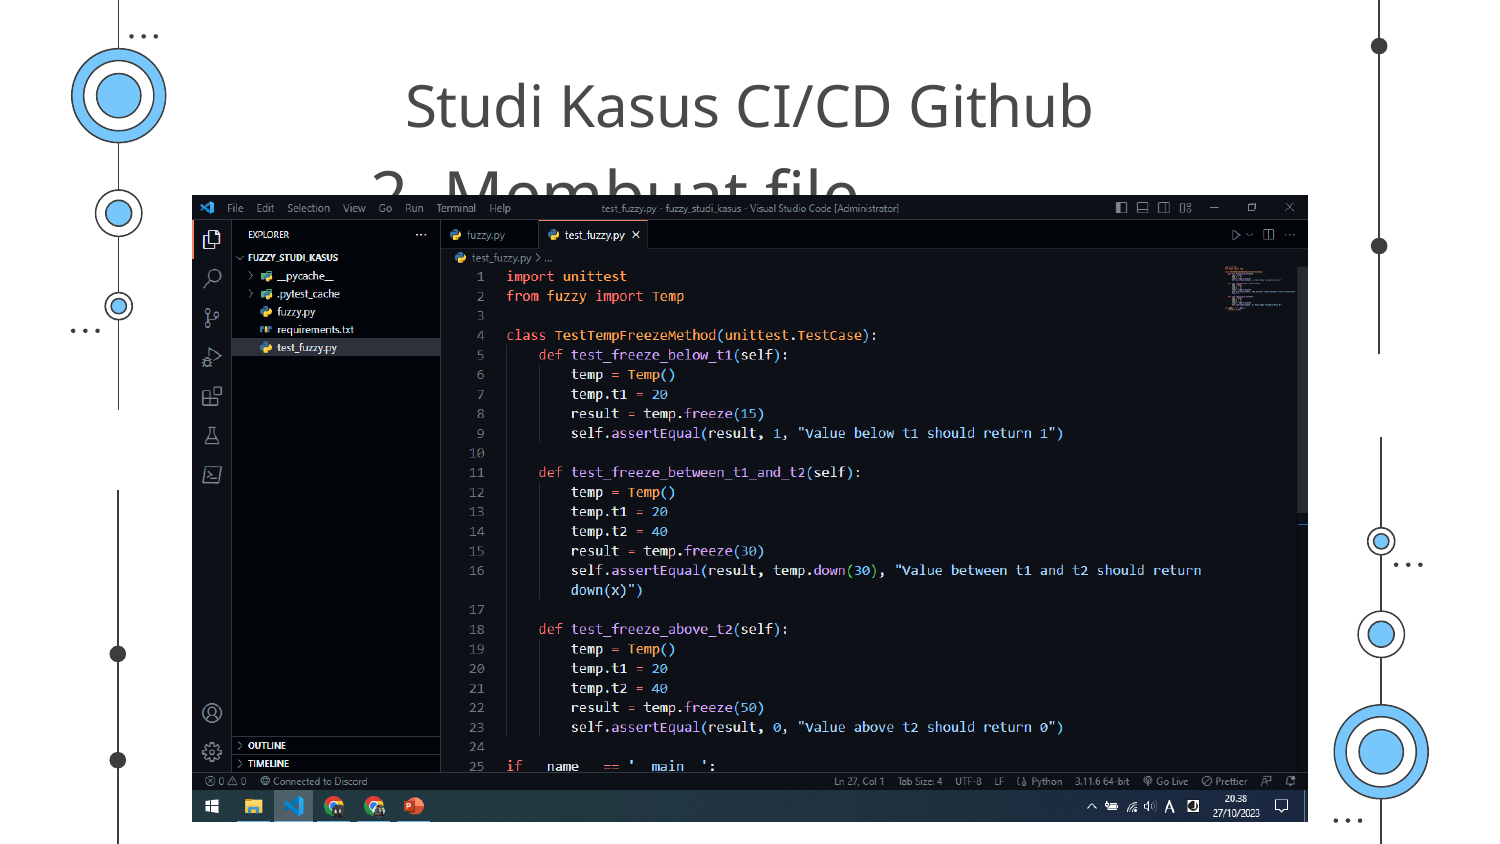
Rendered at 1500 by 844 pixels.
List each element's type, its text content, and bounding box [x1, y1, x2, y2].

title Studi Kasus CI/CD Github [289, 43, 1211, 139]
picture [192, 195, 1308, 823]
subtitle 2. Membuat file test_fuzzy.py [355, 138, 1145, 193]
